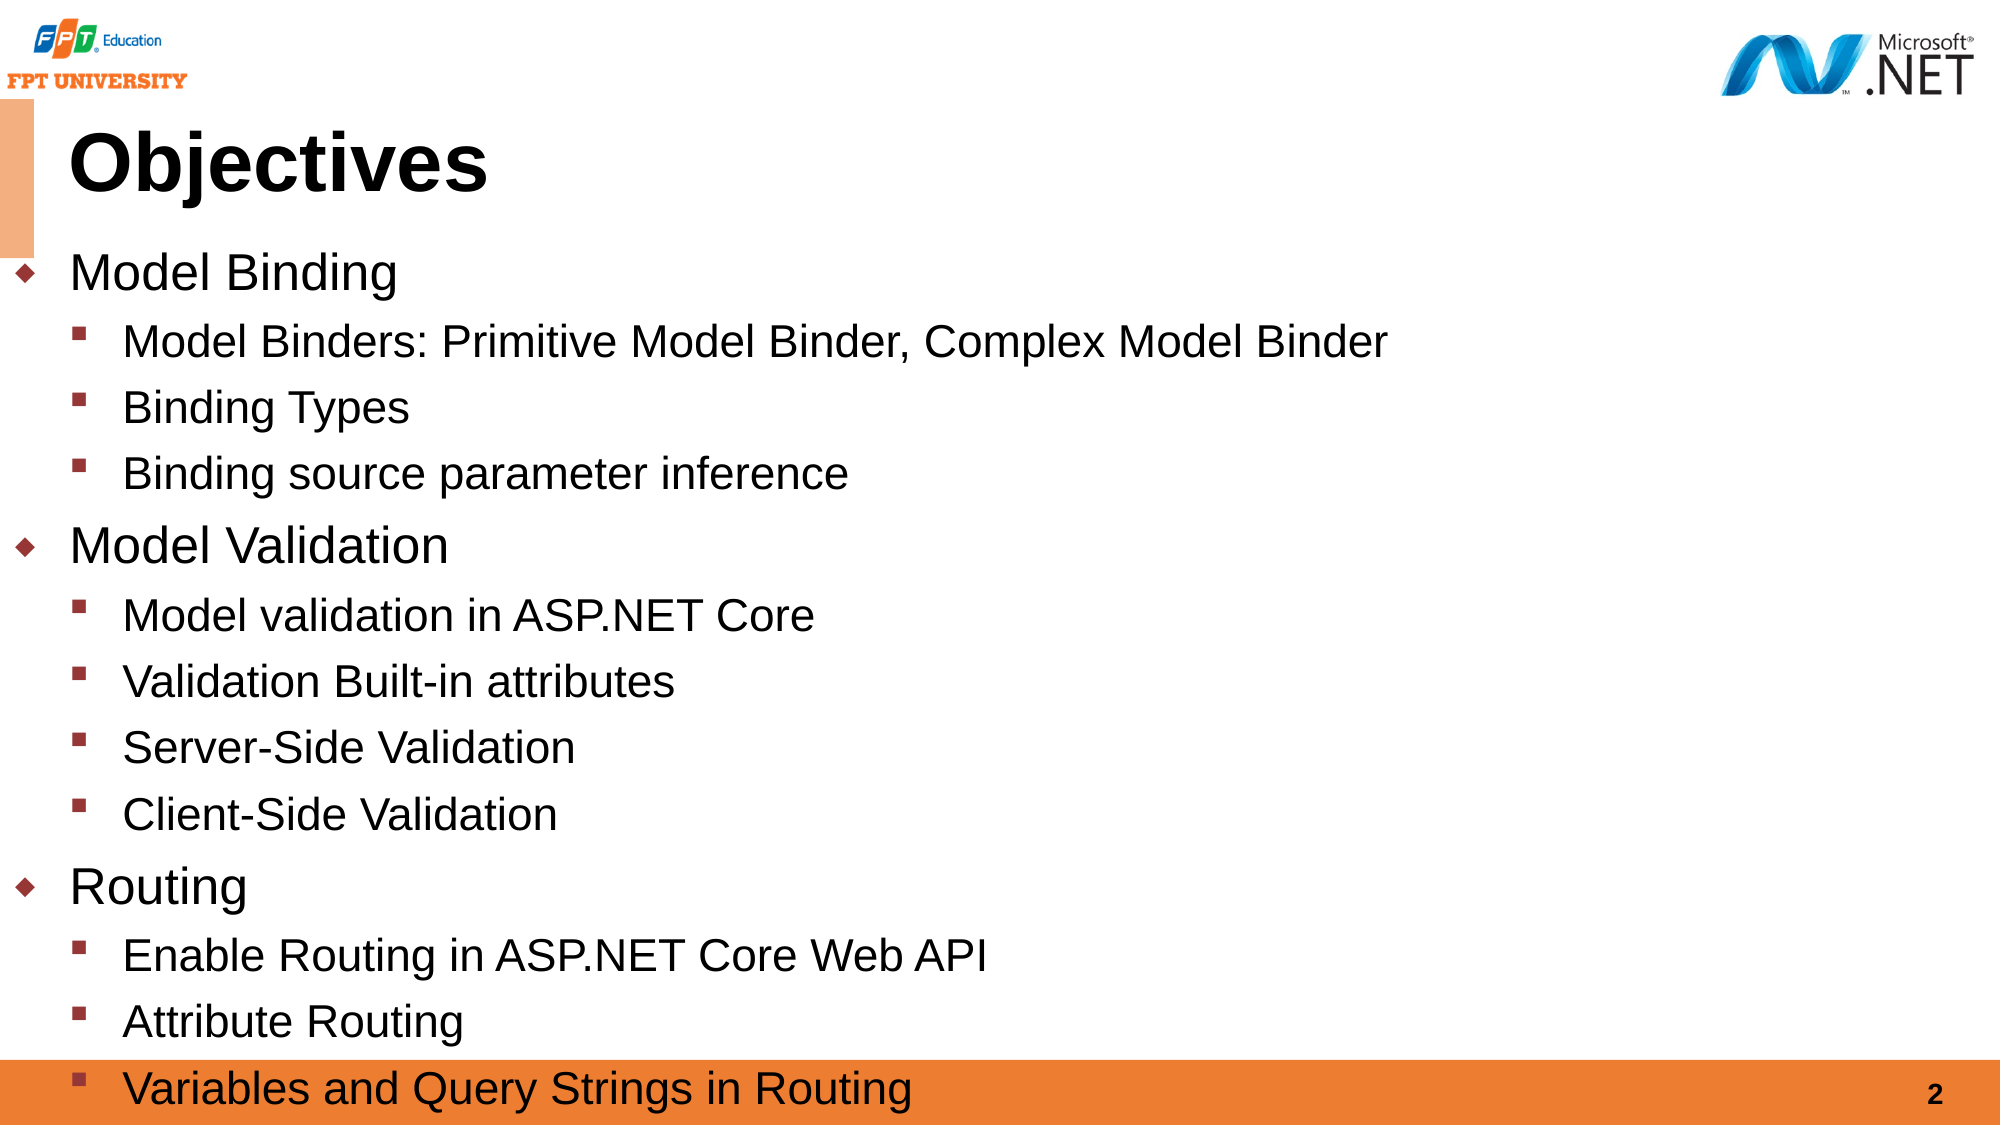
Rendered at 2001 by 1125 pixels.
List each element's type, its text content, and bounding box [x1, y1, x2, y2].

picture [0, 4, 194, 99]
slide_number 2 [1508, 1063, 1959, 1123]
picture [1685, 0, 2001, 129]
title Objectives [53, 111, 2000, 217]
list Model Binding Model Binders: Primitive Model Binder, Complex Model Binder Binding Types Binding source parameter inference Model Validation Model validation in ASP.NET Core Validation Built-in attributes Server-Side Validation Client-Side Validation Routing Enable Routing in ASP.NET Core Web API Attribute Routing Variables and Query Strings in Routing [0, 217, 2000, 1123]
